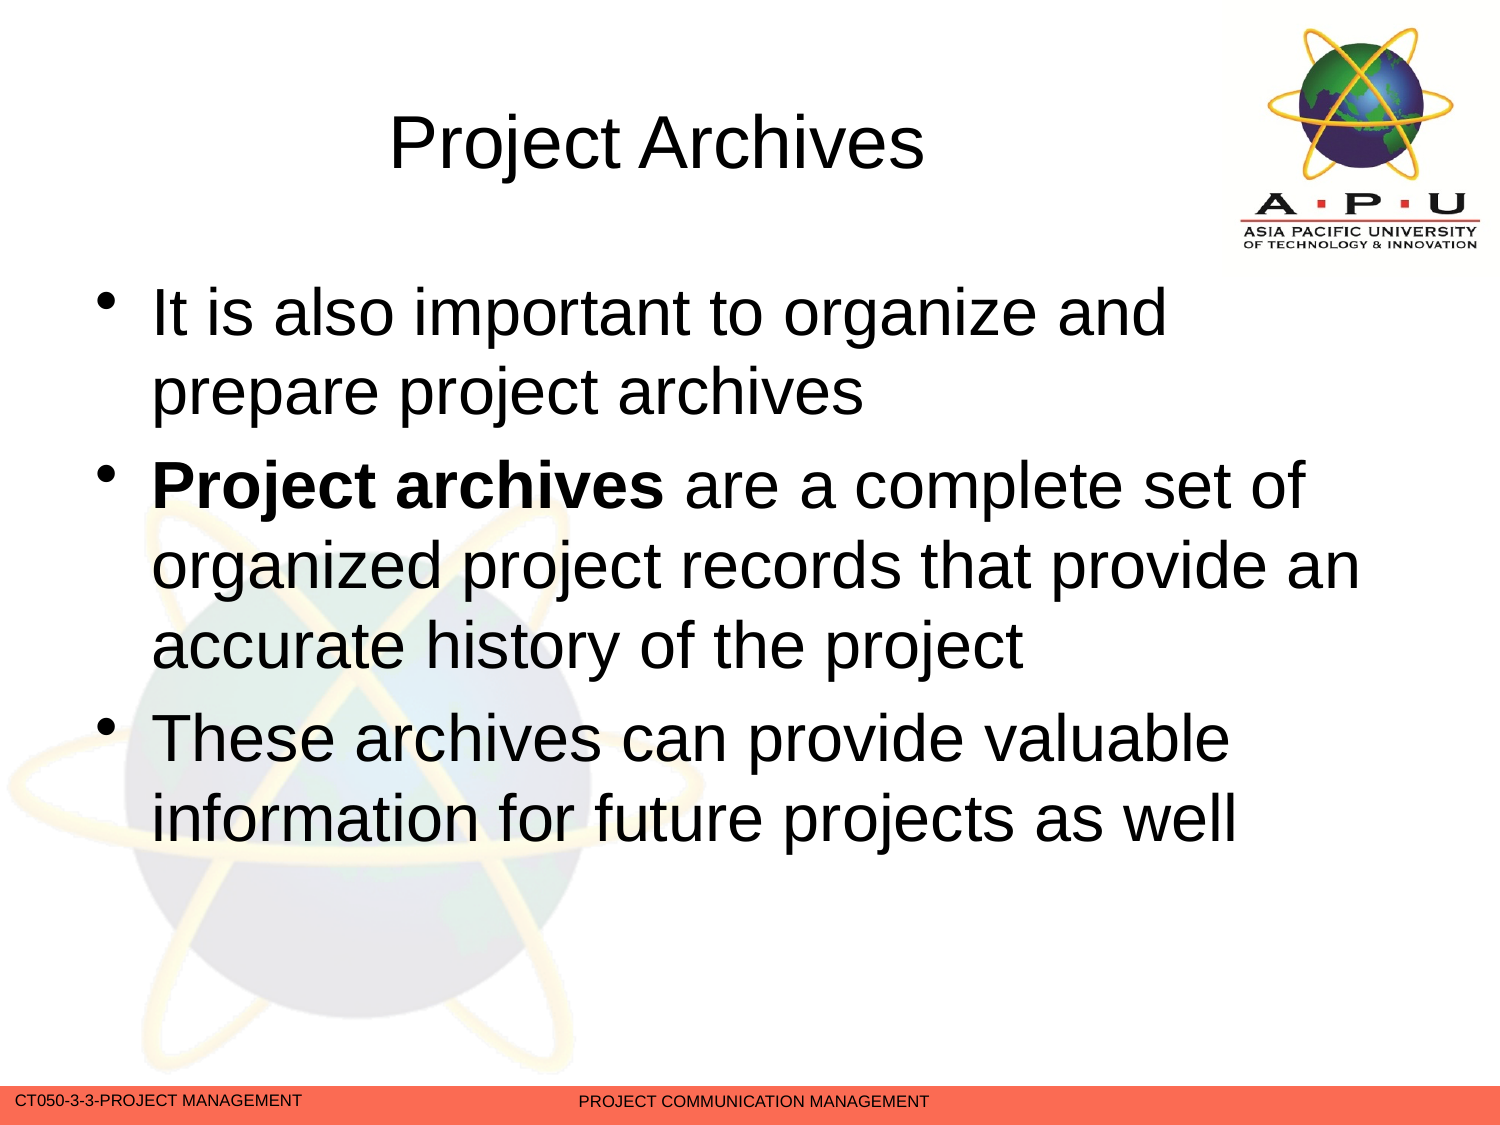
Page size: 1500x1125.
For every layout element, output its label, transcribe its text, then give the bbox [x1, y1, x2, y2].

list It is also important to organize and prepare project archives Project archives are a complete set of organized project records that provide an accurate history of the project These archives can provide valuable information for future projects as well [79, 260, 1430, 1085]
title Project Archives [79, 45, 1235, 233]
picture [1222, 0, 1500, 277]
